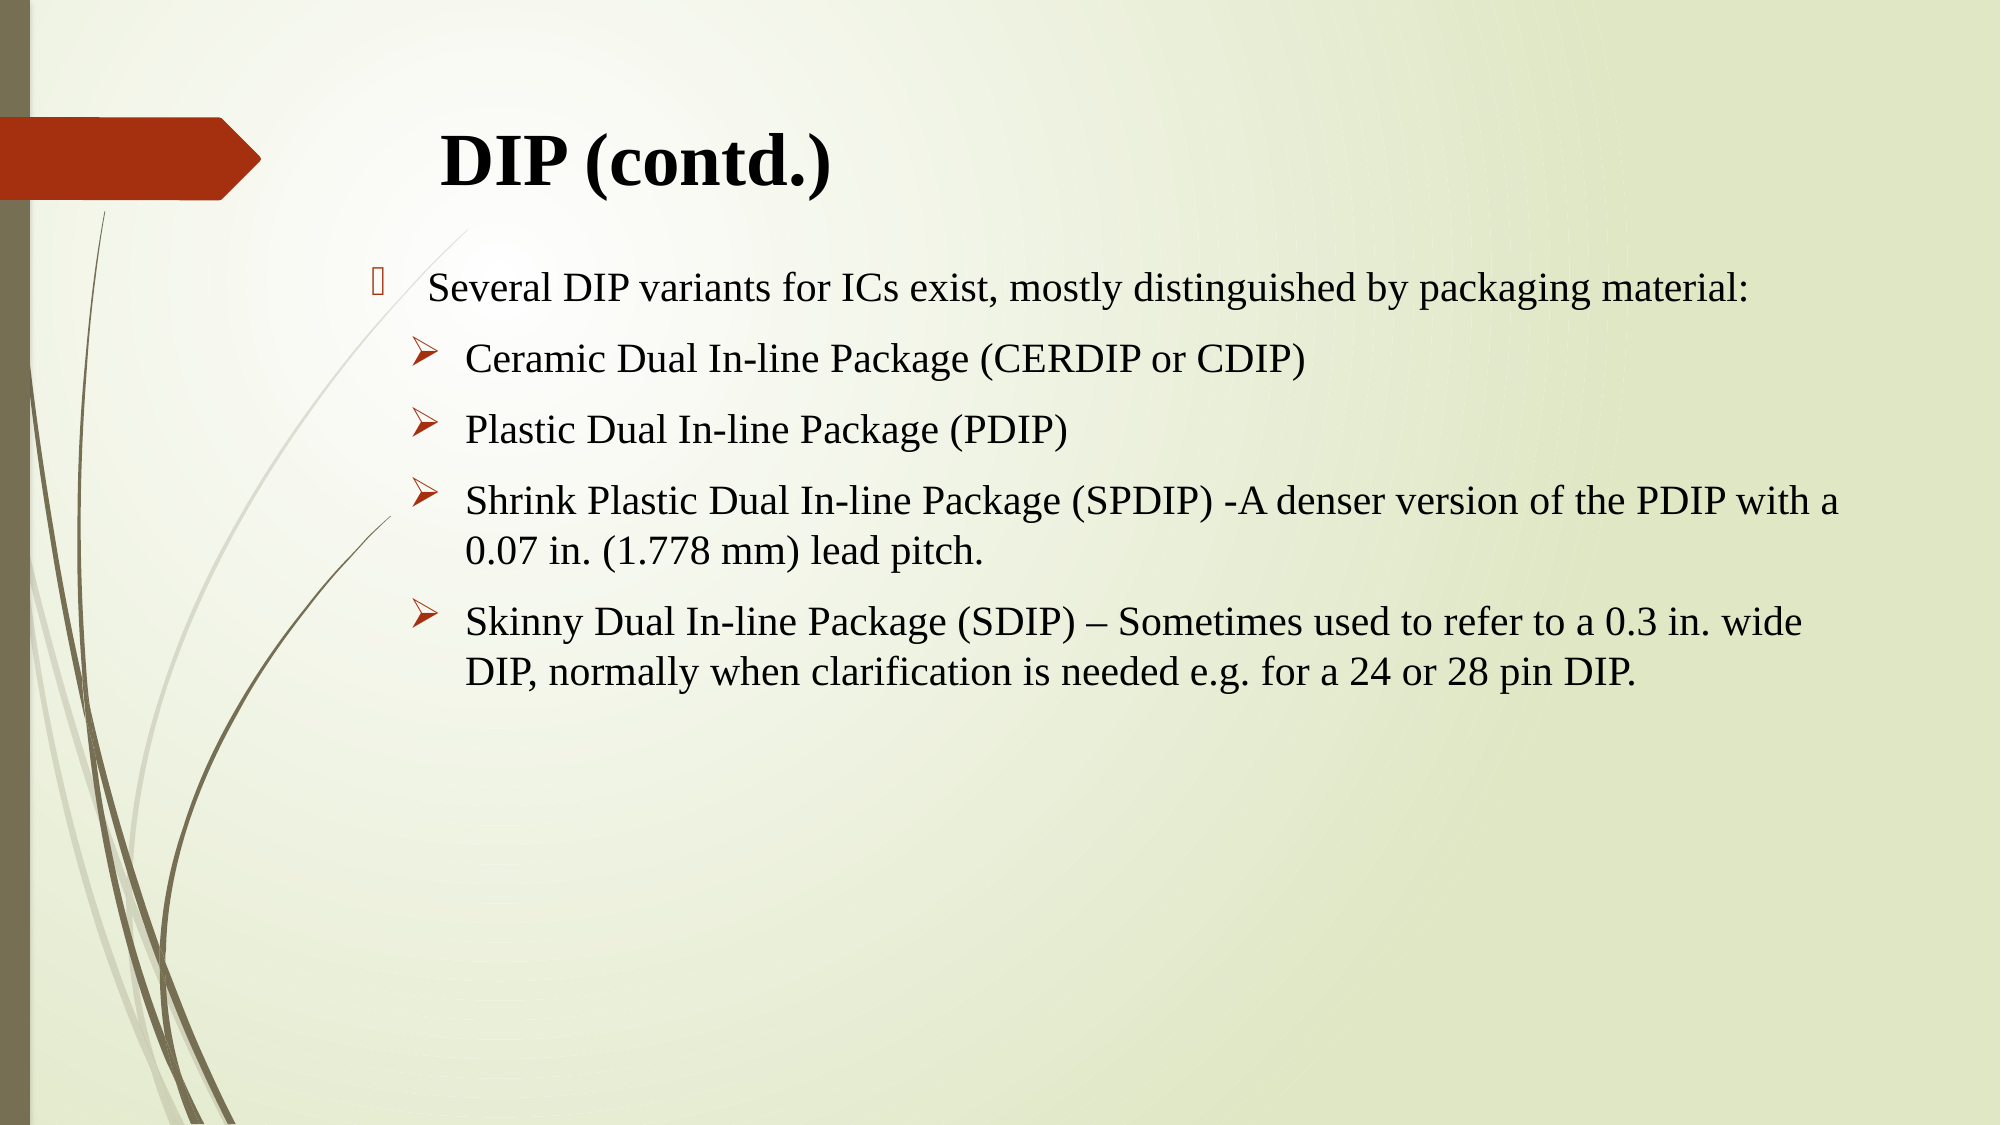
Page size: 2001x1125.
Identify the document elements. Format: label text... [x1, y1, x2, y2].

list Several DIP variants for ICs exist, mostly distinguished by packaging material: Ceramic Dual In-line Package (CERDIP or CDIP) Plastic Dual In-line Package (PDIP) Shrink Plastic Dual In-line Package (SPDIP) -A denser version of the PDIP with a 0.07 in. (1.778 mm) lead pitch. Skinny Dual In-line Package (SDIP) – Sometimes used to refer to a 0.3 in. wide DIP, normally when clarification is needed e.g. for a 24 or 28 pin DIP. [355, 252, 1888, 994]
title DIP (contd.) [425, 102, 1888, 252]
